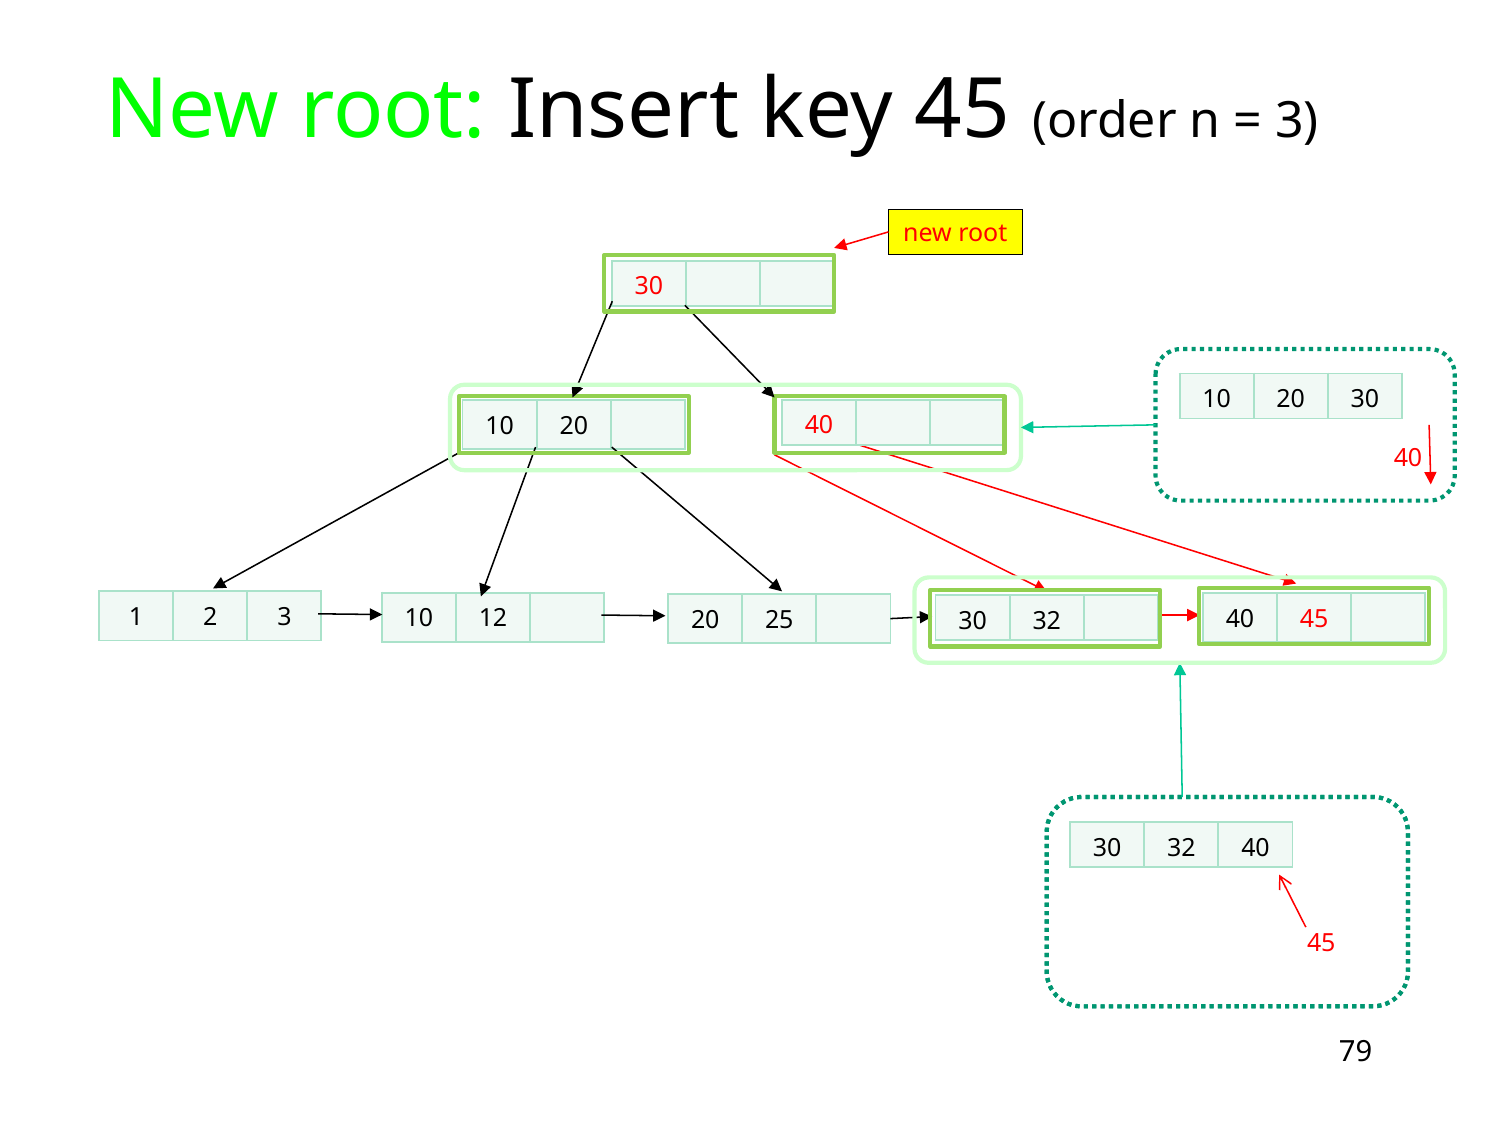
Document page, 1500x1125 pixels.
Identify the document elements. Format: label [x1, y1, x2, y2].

text_box [90, 47, 1422, 145]
table_header [457, 594, 529, 641]
table_header [383, 594, 455, 641]
table_header [531, 594, 603, 641]
text_box [1046, 796, 1408, 1007]
text_box [213, 253, 1455, 666]
table_header [100, 592, 172, 640]
table_header [817, 595, 890, 642]
table_header [669, 595, 741, 642]
table_header [743, 595, 815, 642]
table_header [248, 592, 320, 640]
table_header [174, 592, 246, 640]
text_box [833, 209, 1023, 255]
slide_number [1074, 1024, 1388, 1101]
